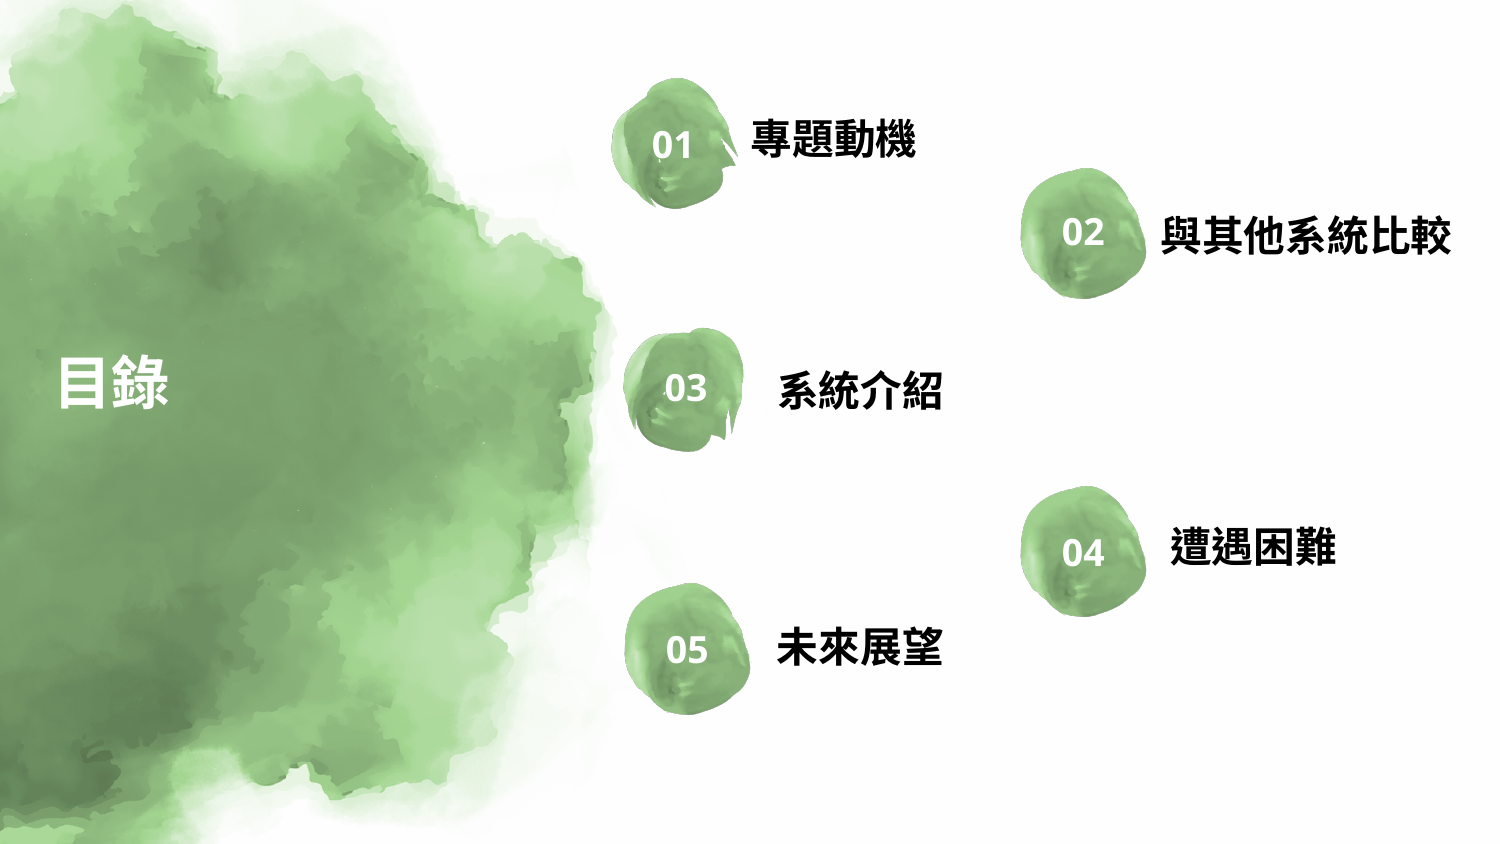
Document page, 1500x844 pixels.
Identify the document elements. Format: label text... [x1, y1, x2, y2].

title 目錄 [38, 296, 462, 466]
picture [0, 0, 1500, 844]
subtitle 專題動機 [742, 109, 1044, 179]
text_box 未來展望 [761, 616, 1156, 686]
text_box 與其他系統比較 [1152, 205, 1500, 275]
subtitle 系統介紹 [761, 361, 1070, 431]
text_box 遭遇困難 [1155, 516, 1463, 586]
